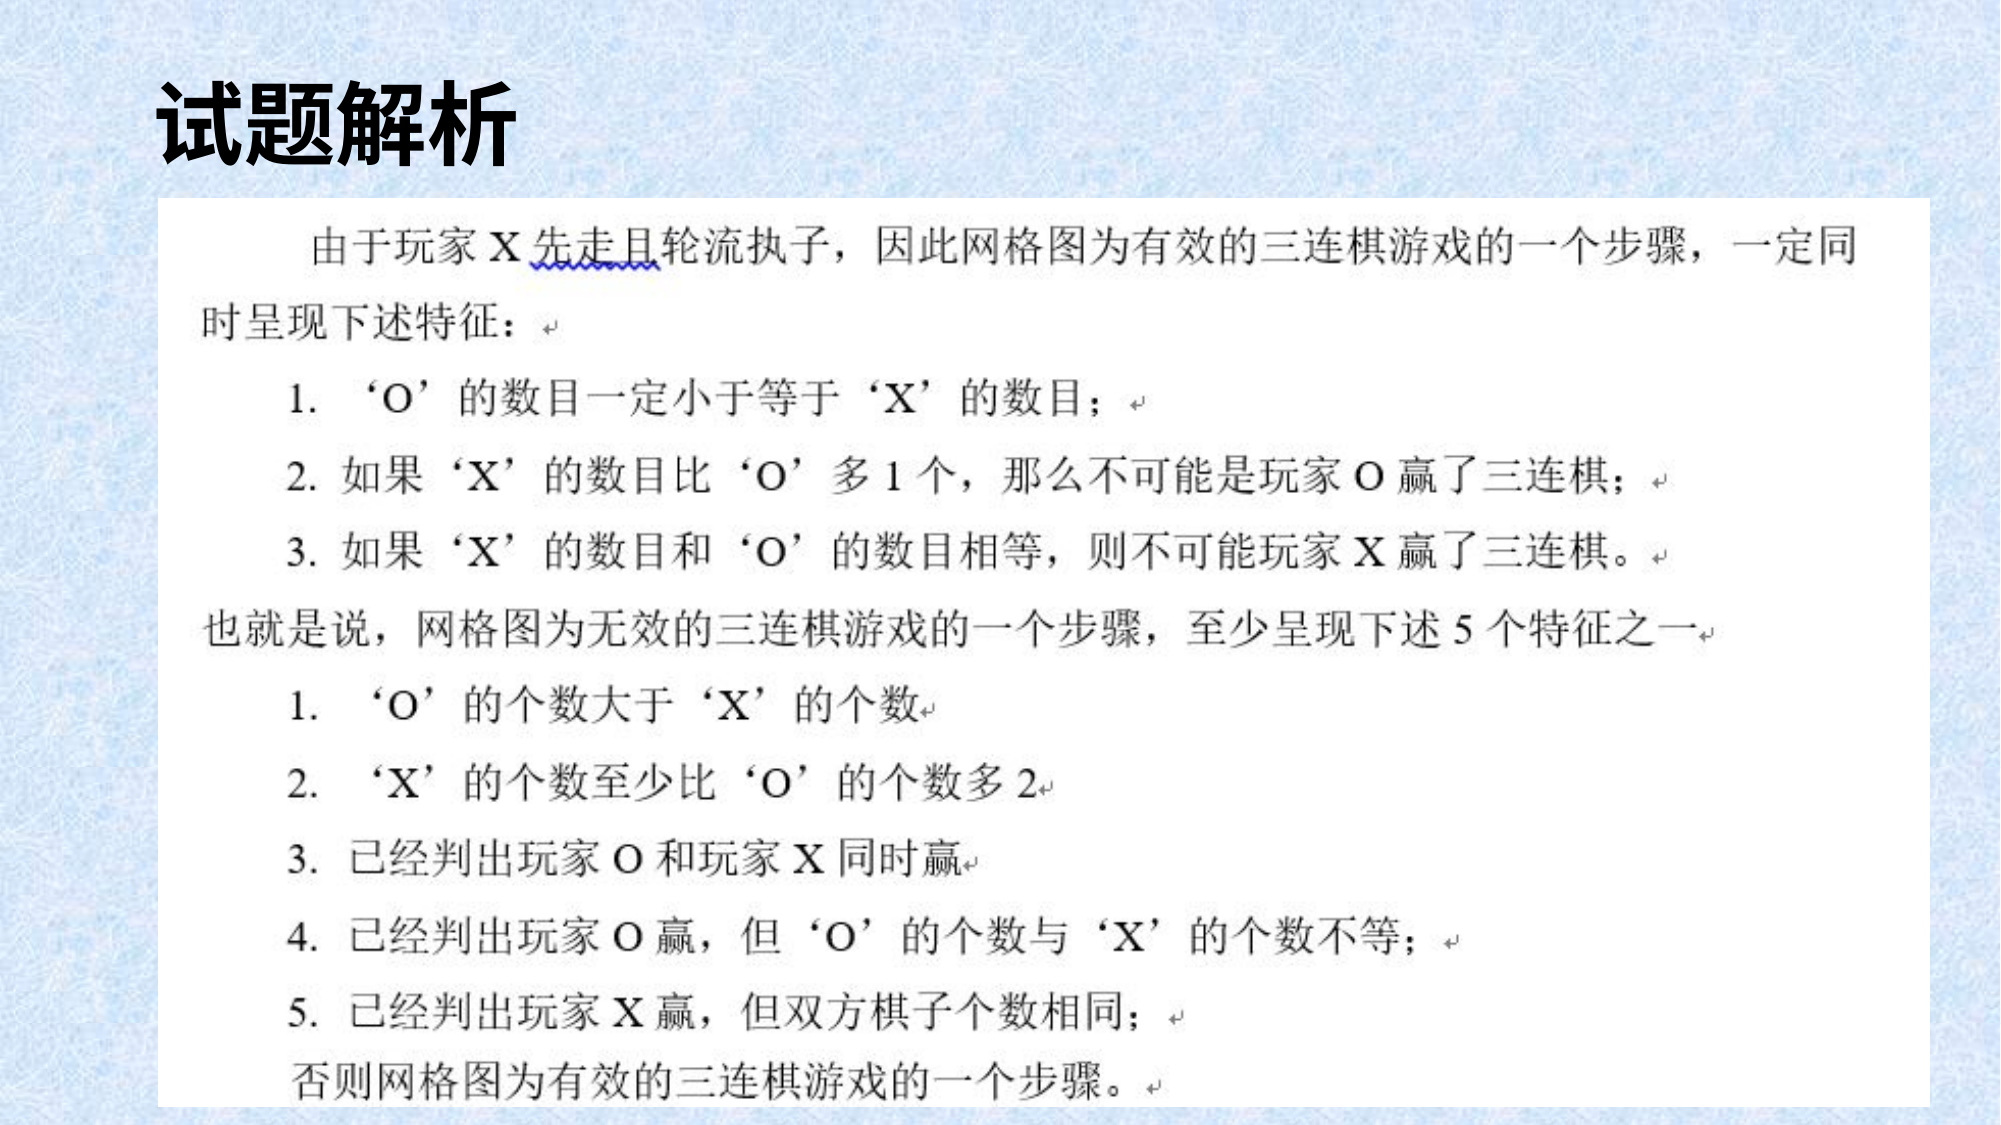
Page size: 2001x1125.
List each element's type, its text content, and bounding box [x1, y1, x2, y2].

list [158, 198, 1930, 1107]
picture [0, 0, 2001, 1125]
title 试题解析 [137, 59, 1863, 199]
